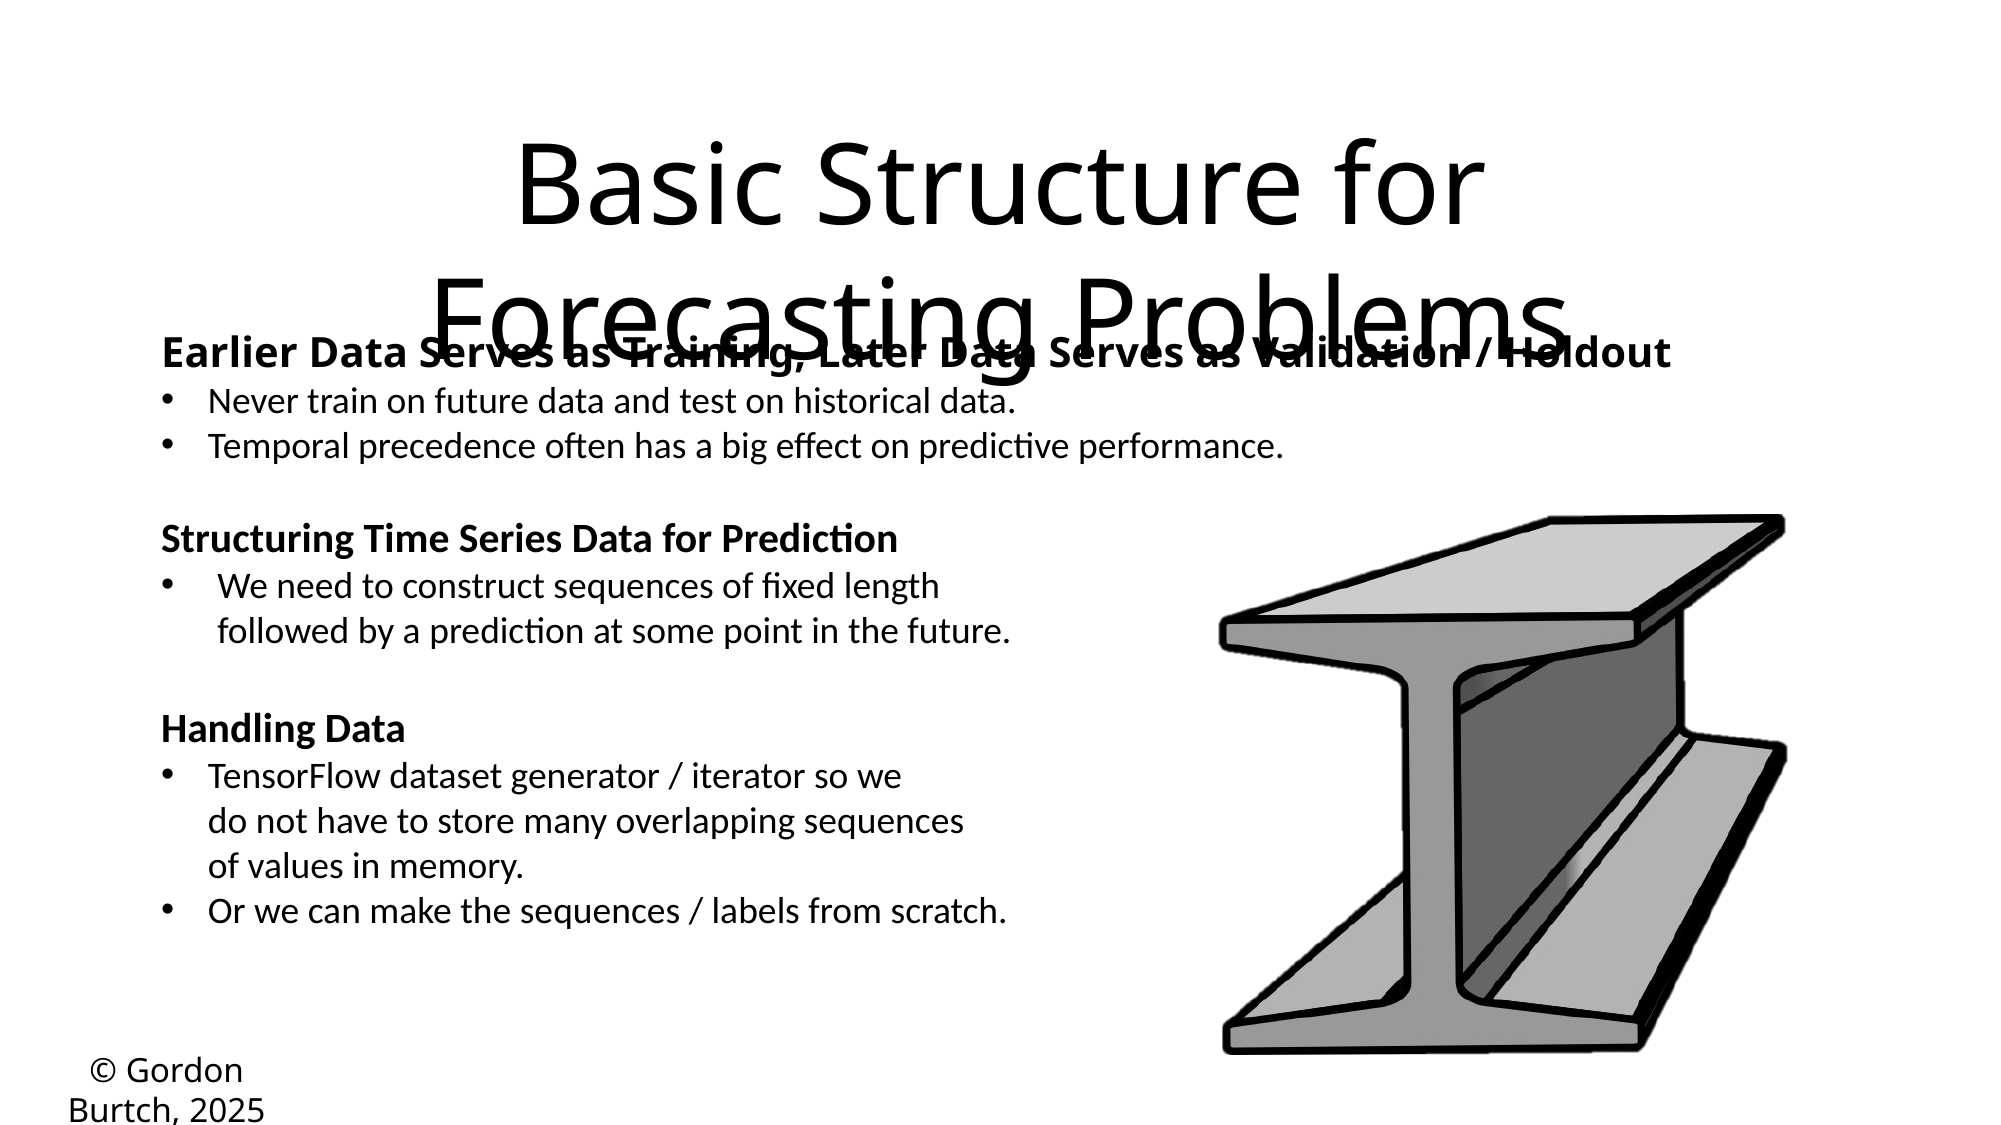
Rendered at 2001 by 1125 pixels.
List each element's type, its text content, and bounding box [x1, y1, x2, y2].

text_box Earlier Data Serves as Training, Later Data Serves as Validation / Holdout Never train on future data and test on historical data. Temporal precedence often has a big effect on predictive performance. Structuring Time Series Data for Prediction We need to construct sequences of fixed length followed by a prediction at some point in the future. Handling Data TensorFlow dataset generator / iterator so we do not have to store many overlapping sequences of values in memory. Or we can make the sequences / labels from scratch. [146, 318, 1790, 939]
picture [1114, 514, 1892, 1055]
text_box Basic Structure for Forecasting Problems [217, 104, 1783, 318]
